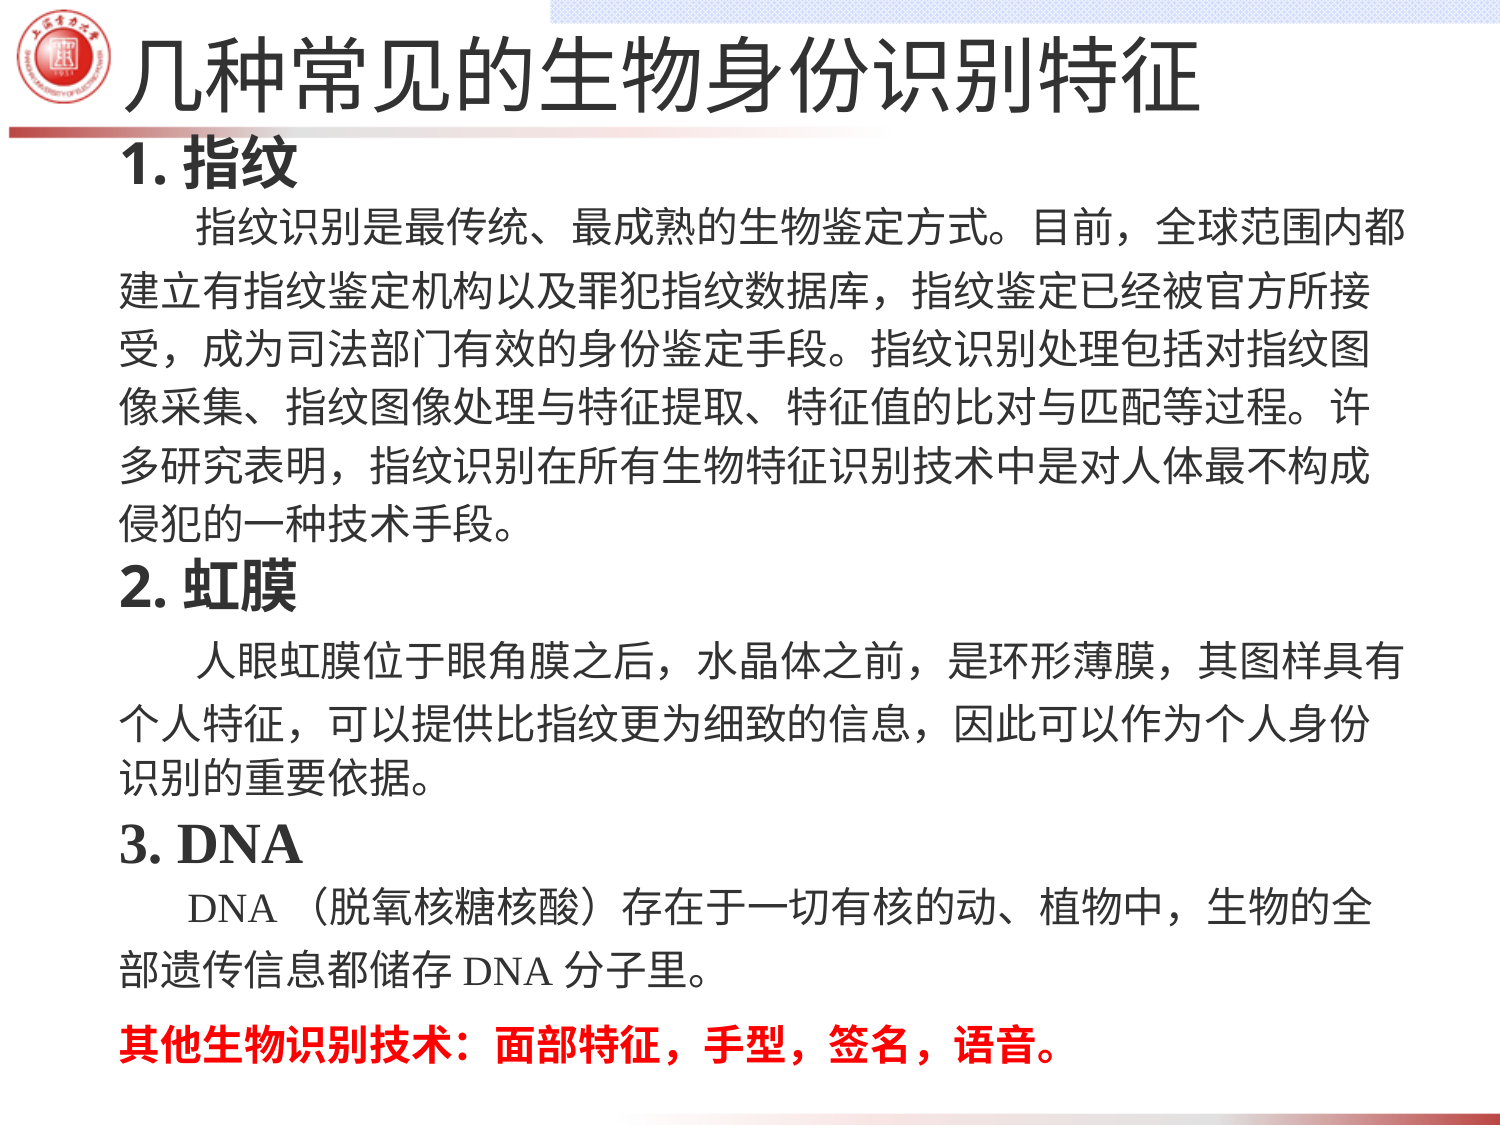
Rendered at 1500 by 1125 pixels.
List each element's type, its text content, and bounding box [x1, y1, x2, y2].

title 几种常见的生物身份识别特征 [121, 33, 1469, 123]
picture [0, 0, 1500, 1125]
list 1.指纹 指纹识别是最传统、最成熟的生物鉴定方式。目前，全球范围内都建立有指纹鉴定机构以及罪犯指纹数据库，指纹鉴定已经被官方所接受，成为司法部门有效的身份鉴定手段。指纹识别处理包括对指纹图像采集、指纹图像处理与特征提取、特征值的比对与匹配等过程。许多研究表明，指纹识别在所有生物特征识别技术中是对人体最不构成侵犯的一种技术手段。 2.虹膜 人眼虹膜位于眼角膜之后，水晶体之前，是环形薄膜，其图样具有个人特征，可以提供比指纹更为细致的信息，因此可以作为个人身份识别的重要依据。 3. DNA DNA（脱氧核糖核酸）存在于一切有核的动、植物中，生物的全部遗传信息都储存DNA分子里。 其他生物识别技术：面部特征，手型，签名，语音。 [62, 145, 1410, 999]
